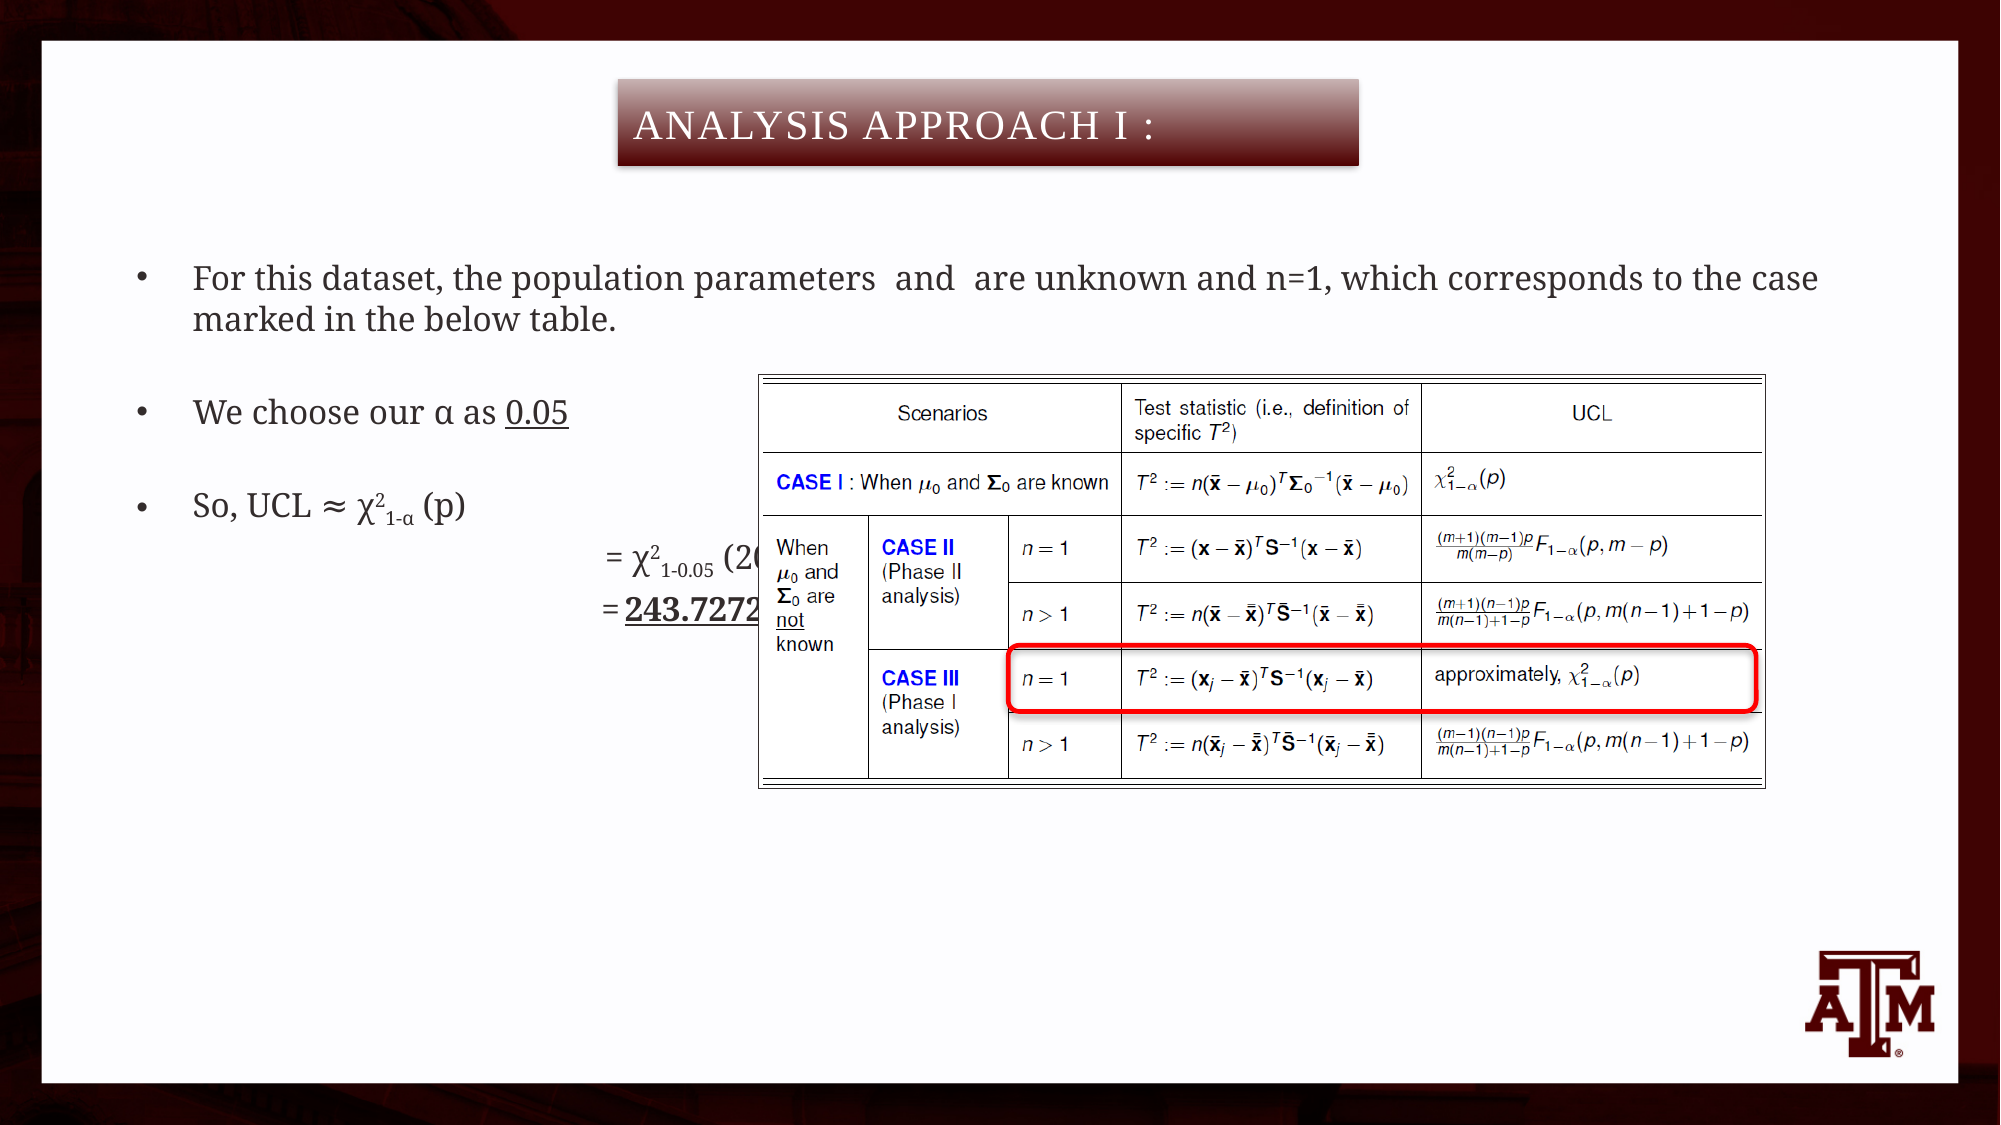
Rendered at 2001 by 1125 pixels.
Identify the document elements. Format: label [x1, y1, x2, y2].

picture [0, 0, 2000, 1125]
list [176, 218, 1824, 995]
